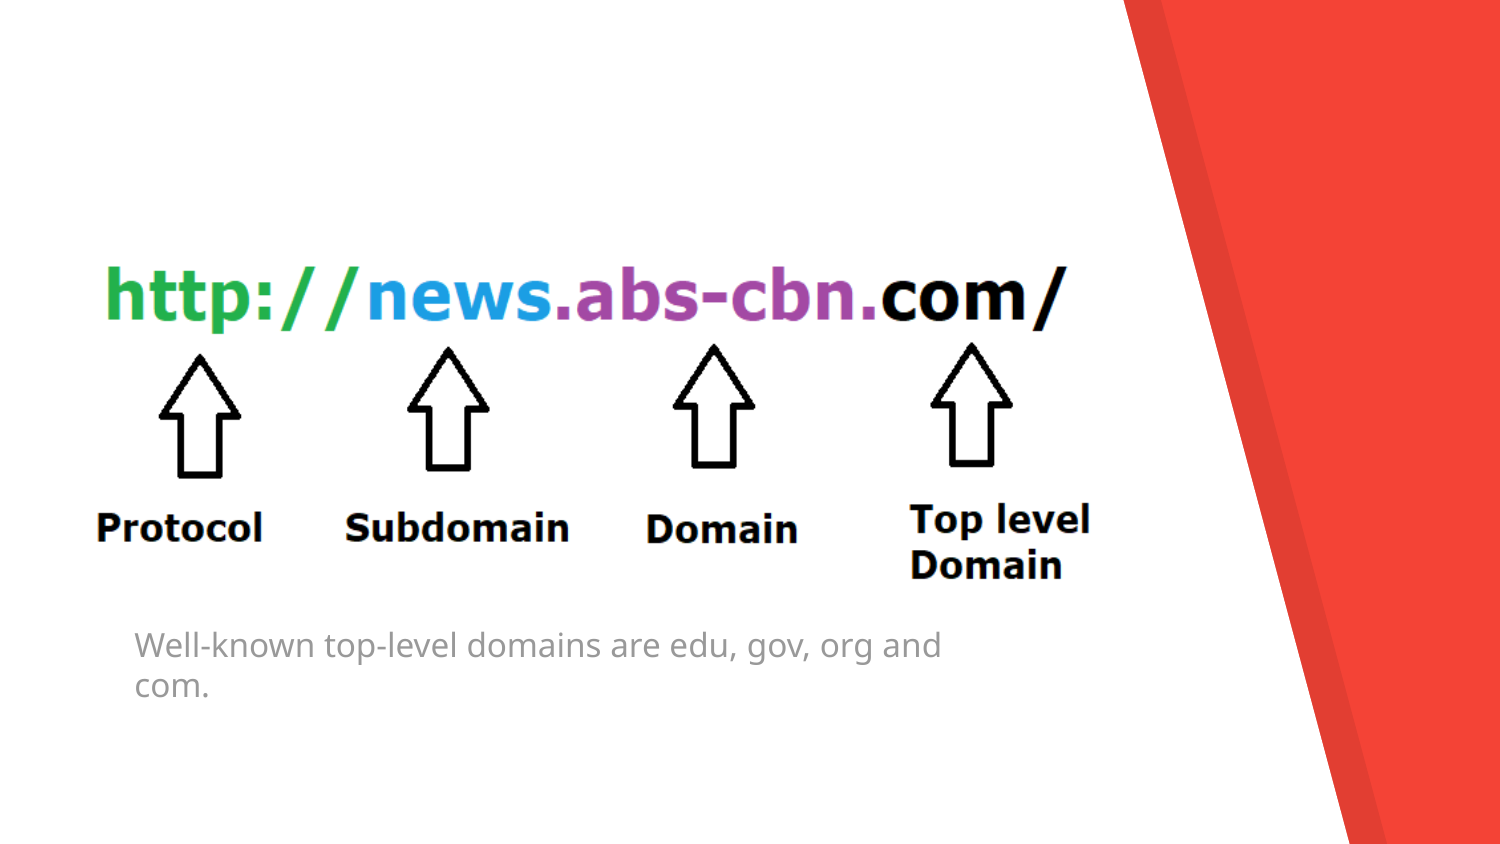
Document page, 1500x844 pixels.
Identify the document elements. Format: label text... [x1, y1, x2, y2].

picture [66, 241, 1107, 592]
subtitle Well-known top-level domains are edu, gov, org and com. [119, 609, 981, 739]
